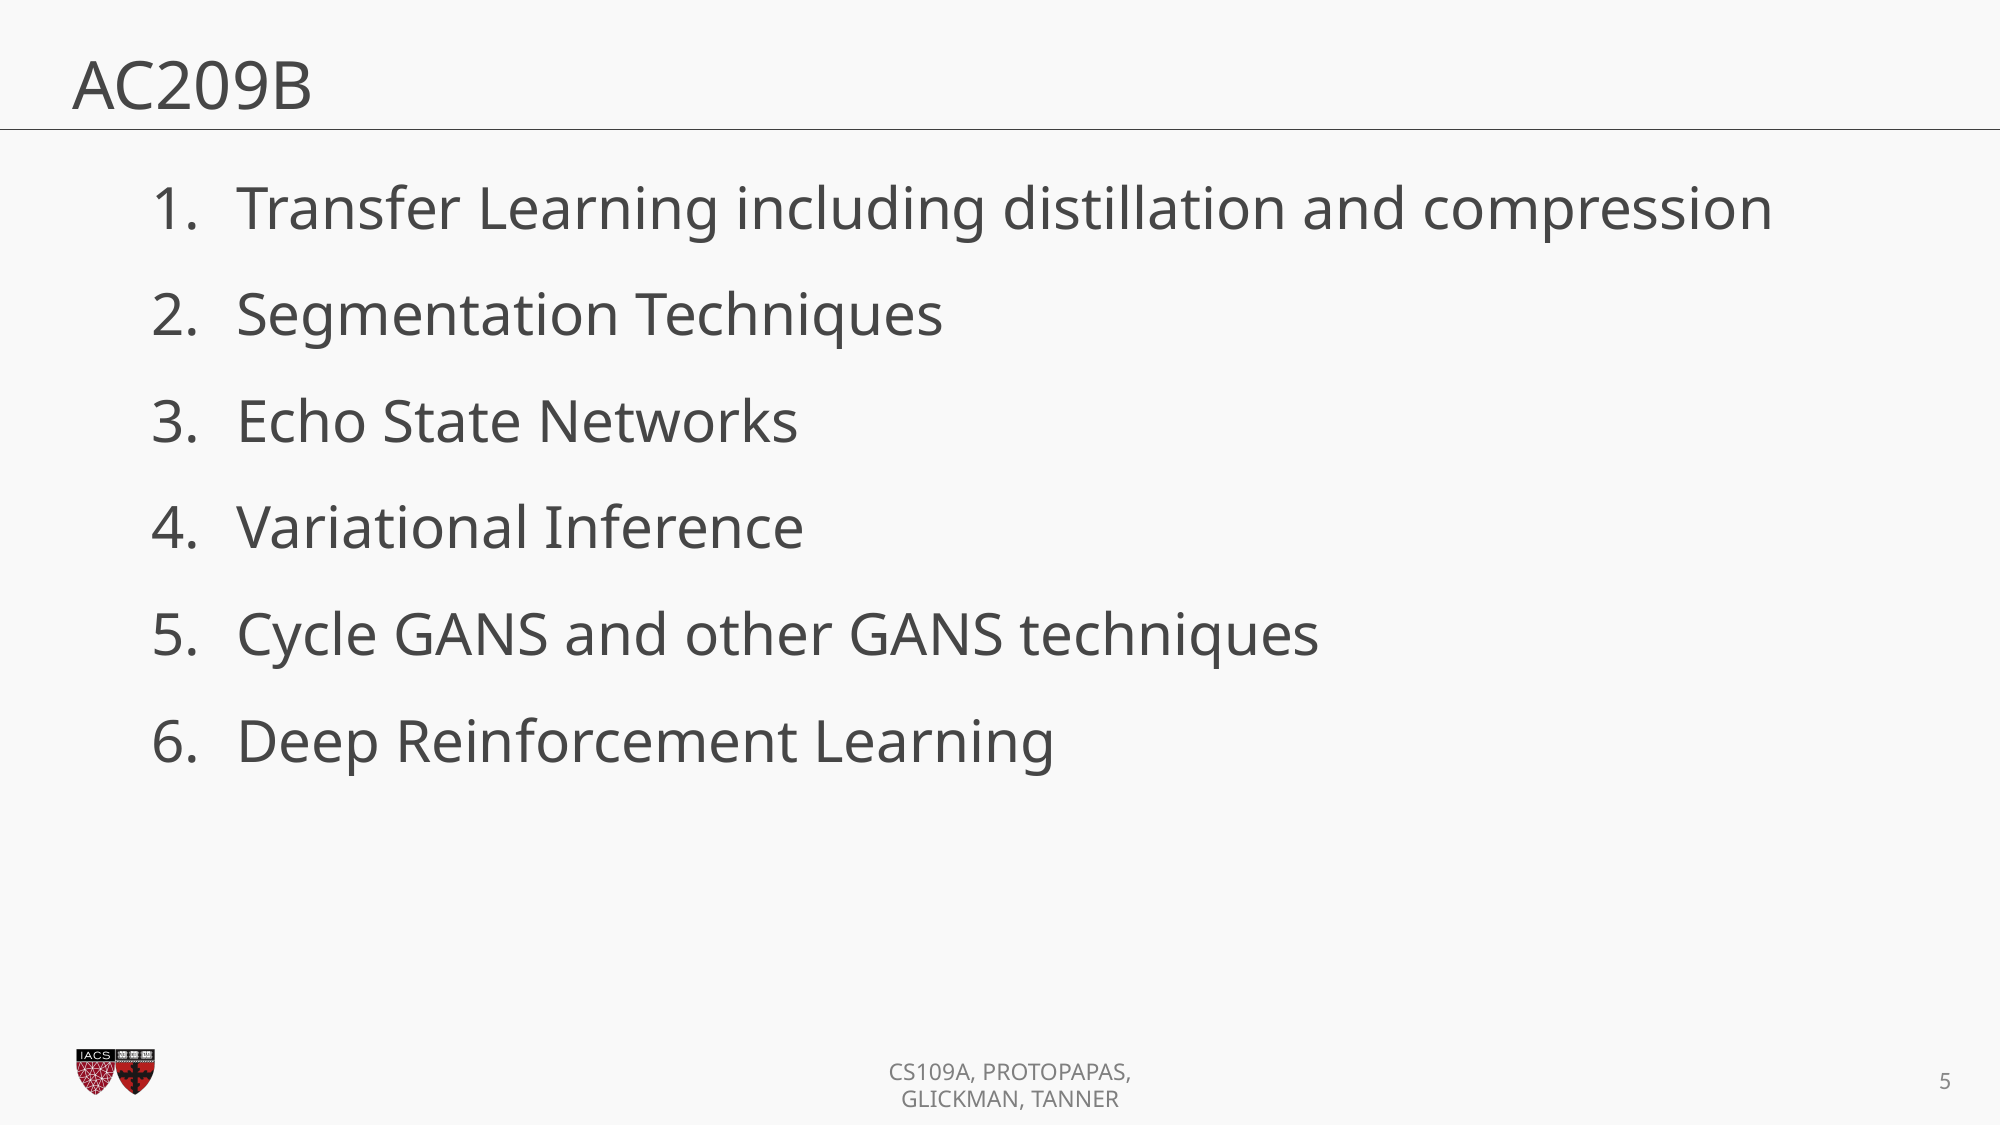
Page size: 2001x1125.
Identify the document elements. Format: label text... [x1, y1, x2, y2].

slide_number ‹#› [1500, 1050, 1967, 1110]
title AC209B [57, 35, 1943, 162]
picture [75, 1049, 155, 1095]
list Transfer Learning including distillation and compression Segmentation Techniques Echo State Networks Variational Inference Cycle GANS and other GANS techniques Deep Reinforcement Learning [136, 163, 1943, 1080]
